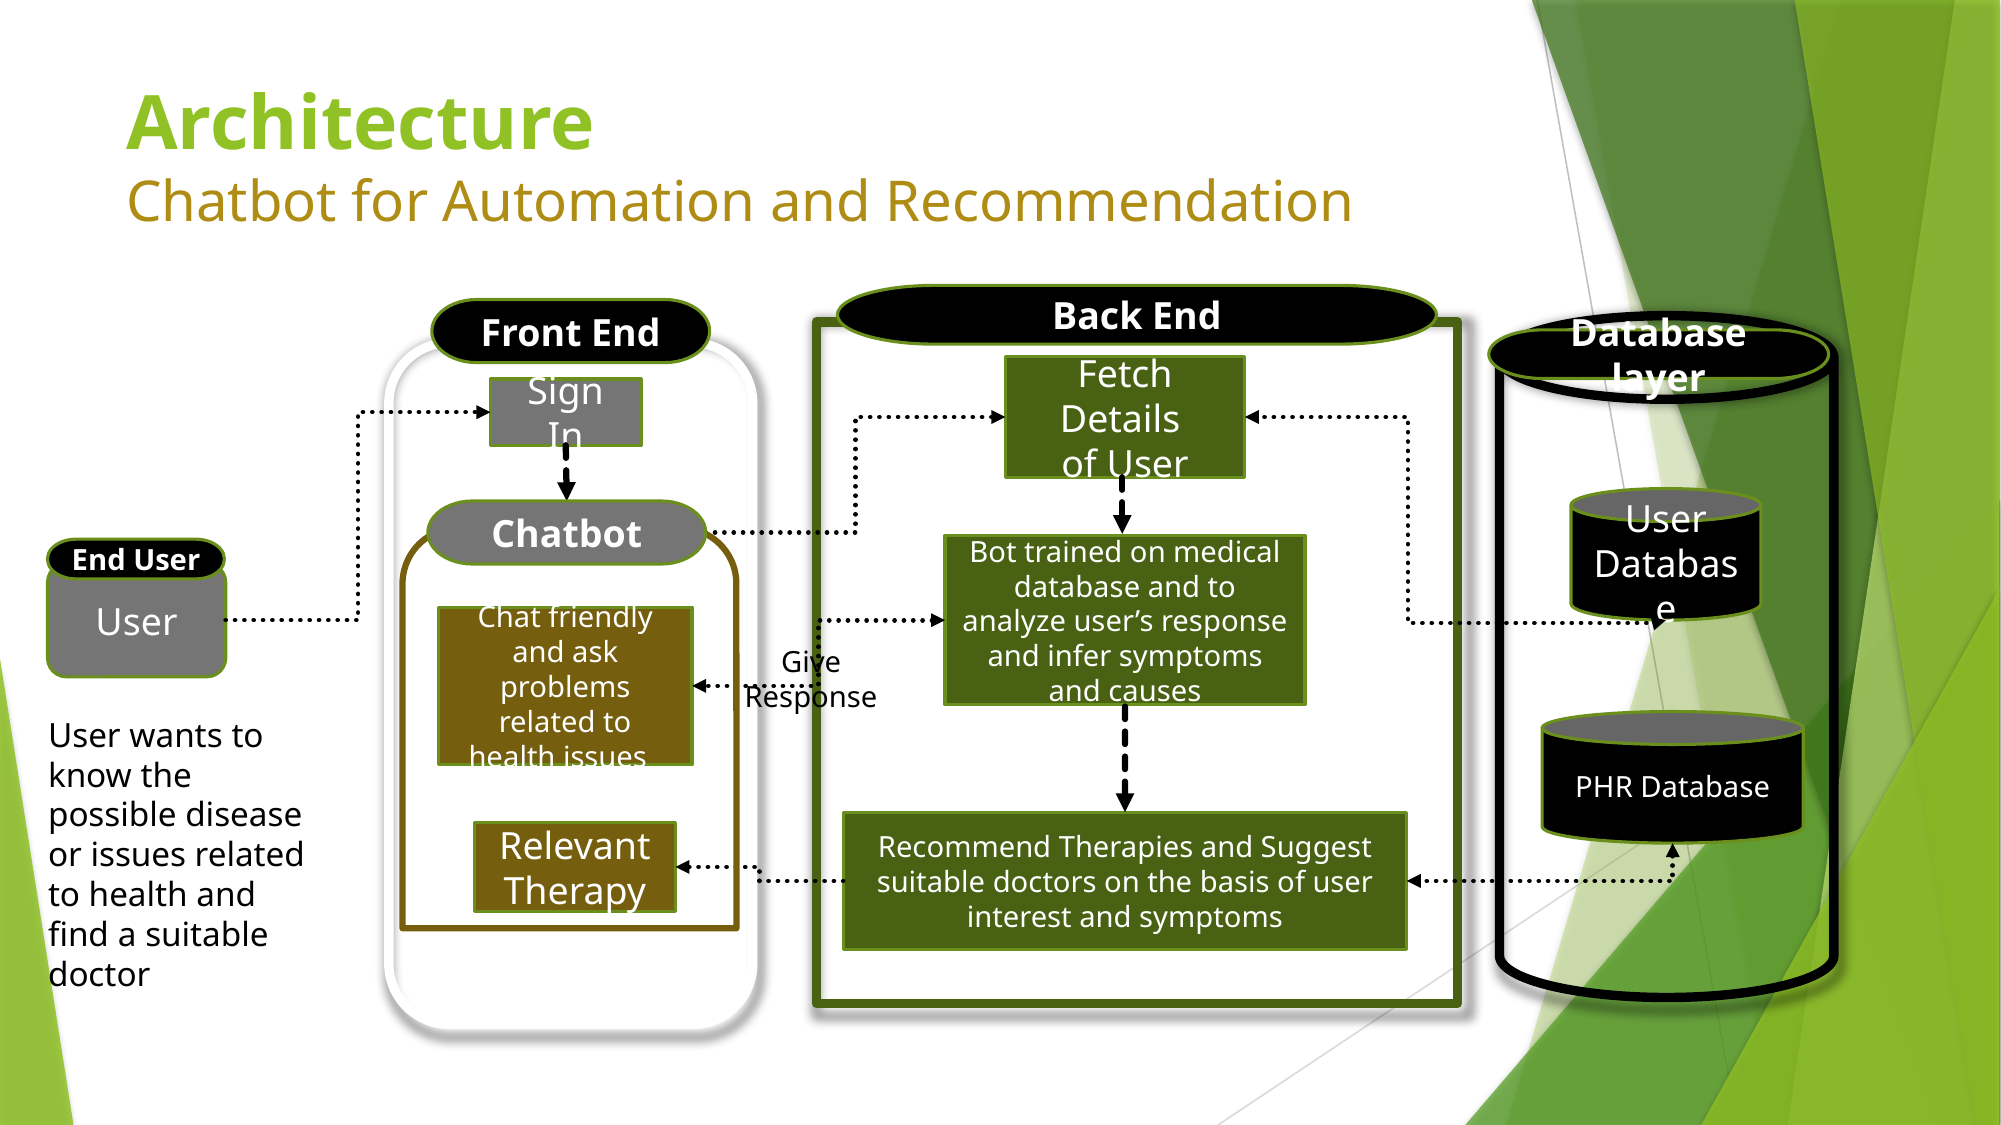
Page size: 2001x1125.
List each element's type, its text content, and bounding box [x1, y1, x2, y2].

text_box Front End [436, 297, 706, 315]
title Architecture Chatbot for Automation and Recommendation [111, 67, 1522, 285]
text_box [46, 315, 1835, 1025]
text_box User wants to know the possible disease or issues related to health and find a suitable doctor [33, 706, 40, 1001]
text_box Back End [835, 283, 1439, 315]
